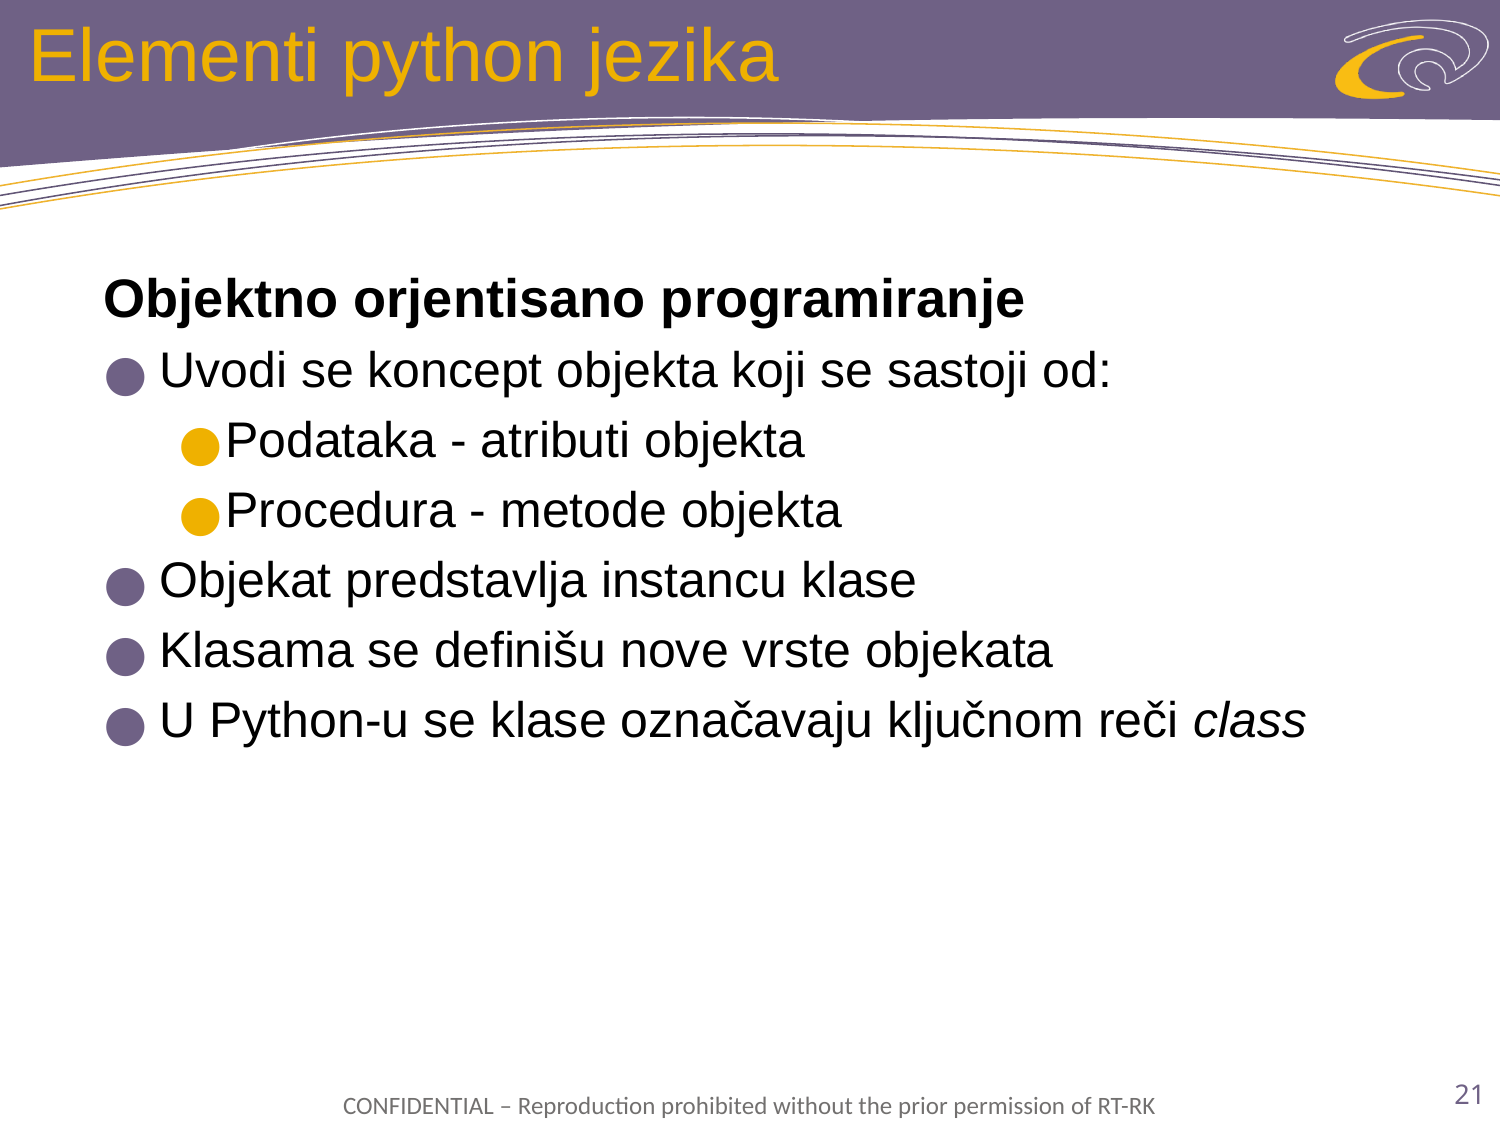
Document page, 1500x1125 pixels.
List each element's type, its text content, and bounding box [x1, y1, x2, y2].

picture [1322, 0, 1500, 102]
title Elementi python jezika [13, 0, 1313, 119]
list Objektno orjentisano programiranje Uvodi se koncept objekta koji se sastoji od: Podataka - atributi objekta Procedura - metode objekta Objekat predstavlja instancu klase Klasama se definišu nove vrste objekata U Python-u se klase označavaju ključnom reči class [88, 255, 1412, 1035]
